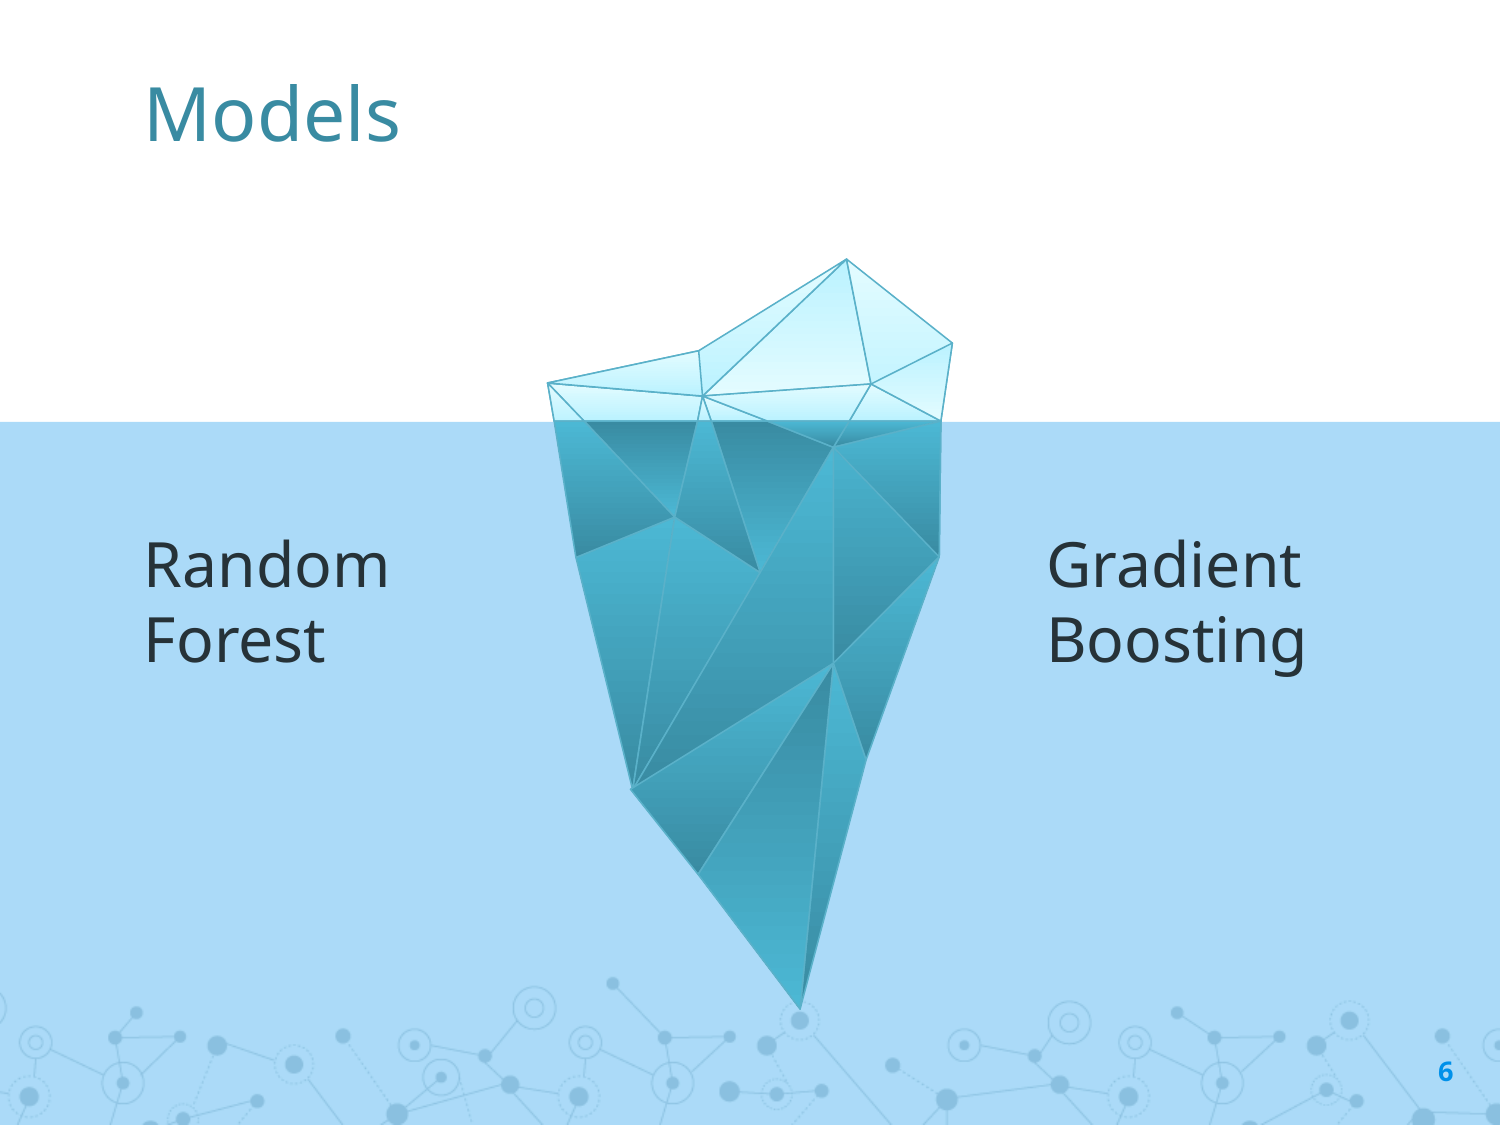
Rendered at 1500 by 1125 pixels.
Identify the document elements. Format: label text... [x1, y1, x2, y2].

picture [0, 0, 1500, 421]
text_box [547, 258, 953, 1010]
title Models [128, 67, 1372, 222]
text_box [0, 421, 1500, 1125]
text_box Random Forest [128, 518, 548, 1049]
slide_number ‹#› [1378, 1038, 1469, 1125]
text_box Gradient Boosting [1031, 518, 1397, 1049]
